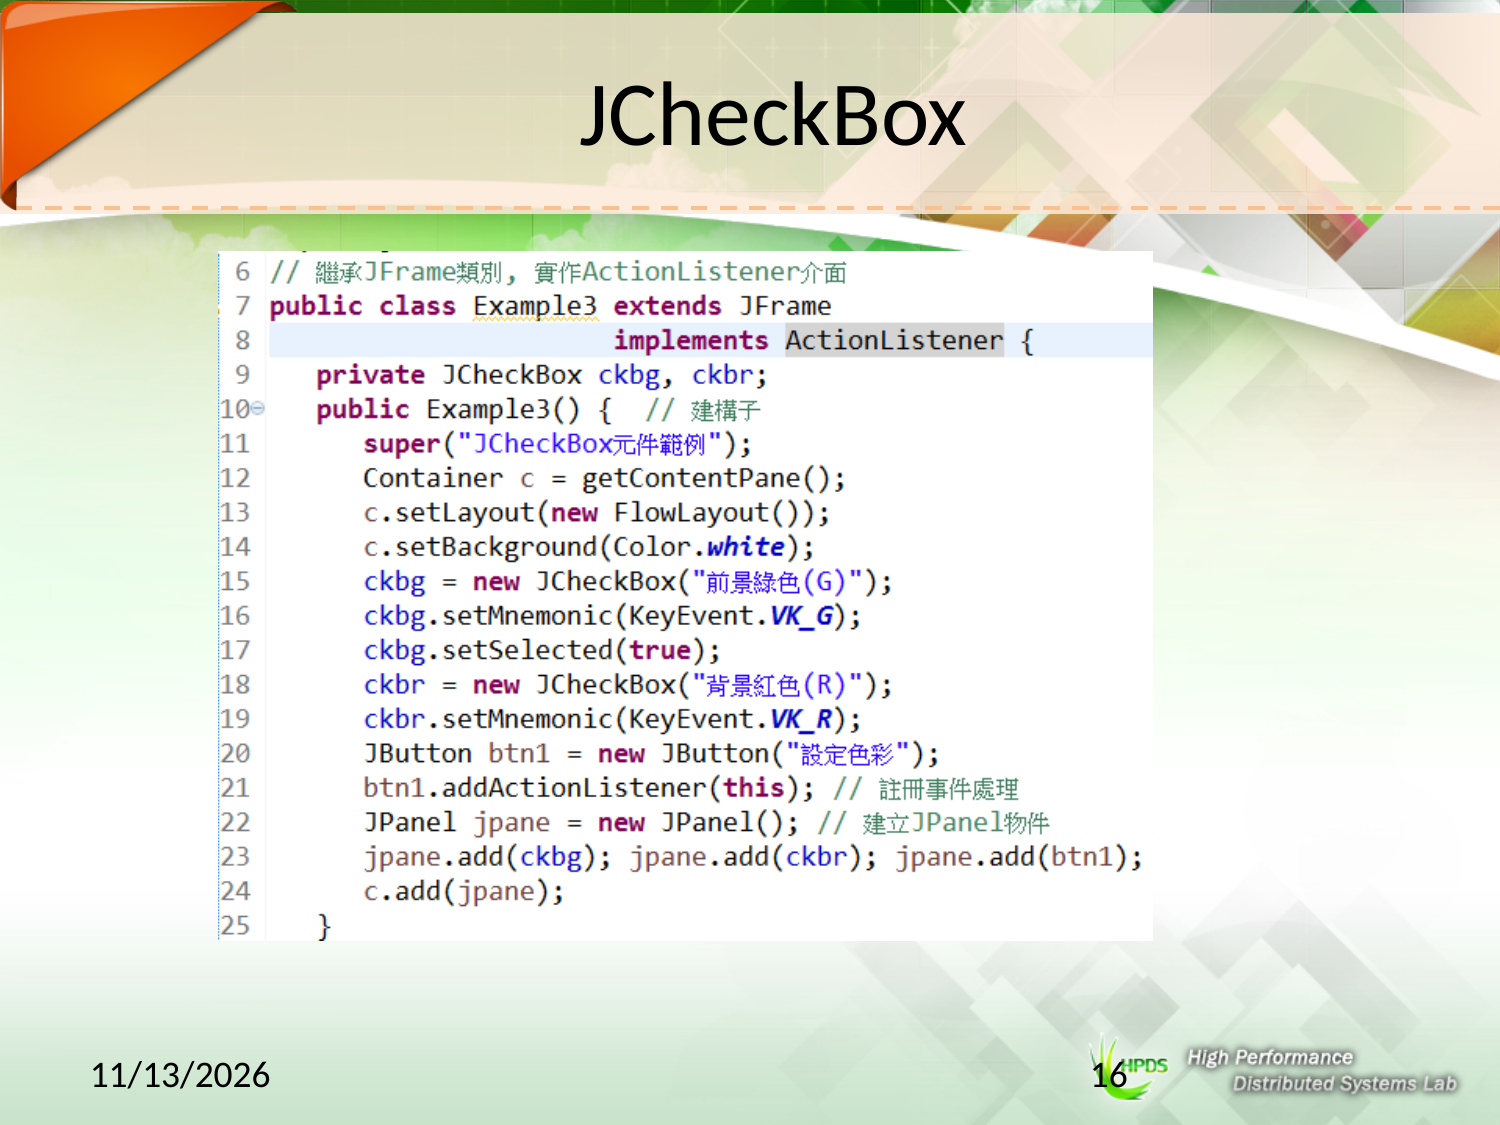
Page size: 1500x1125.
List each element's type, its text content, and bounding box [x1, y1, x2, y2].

text_box JCheckBox [312, 46, 1435, 172]
slide_number 16 [1074, 1042, 1425, 1103]
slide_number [75, 1042, 425, 1103]
text_box [312, 11, 1500, 207]
picture [0, 0, 1500, 1125]
